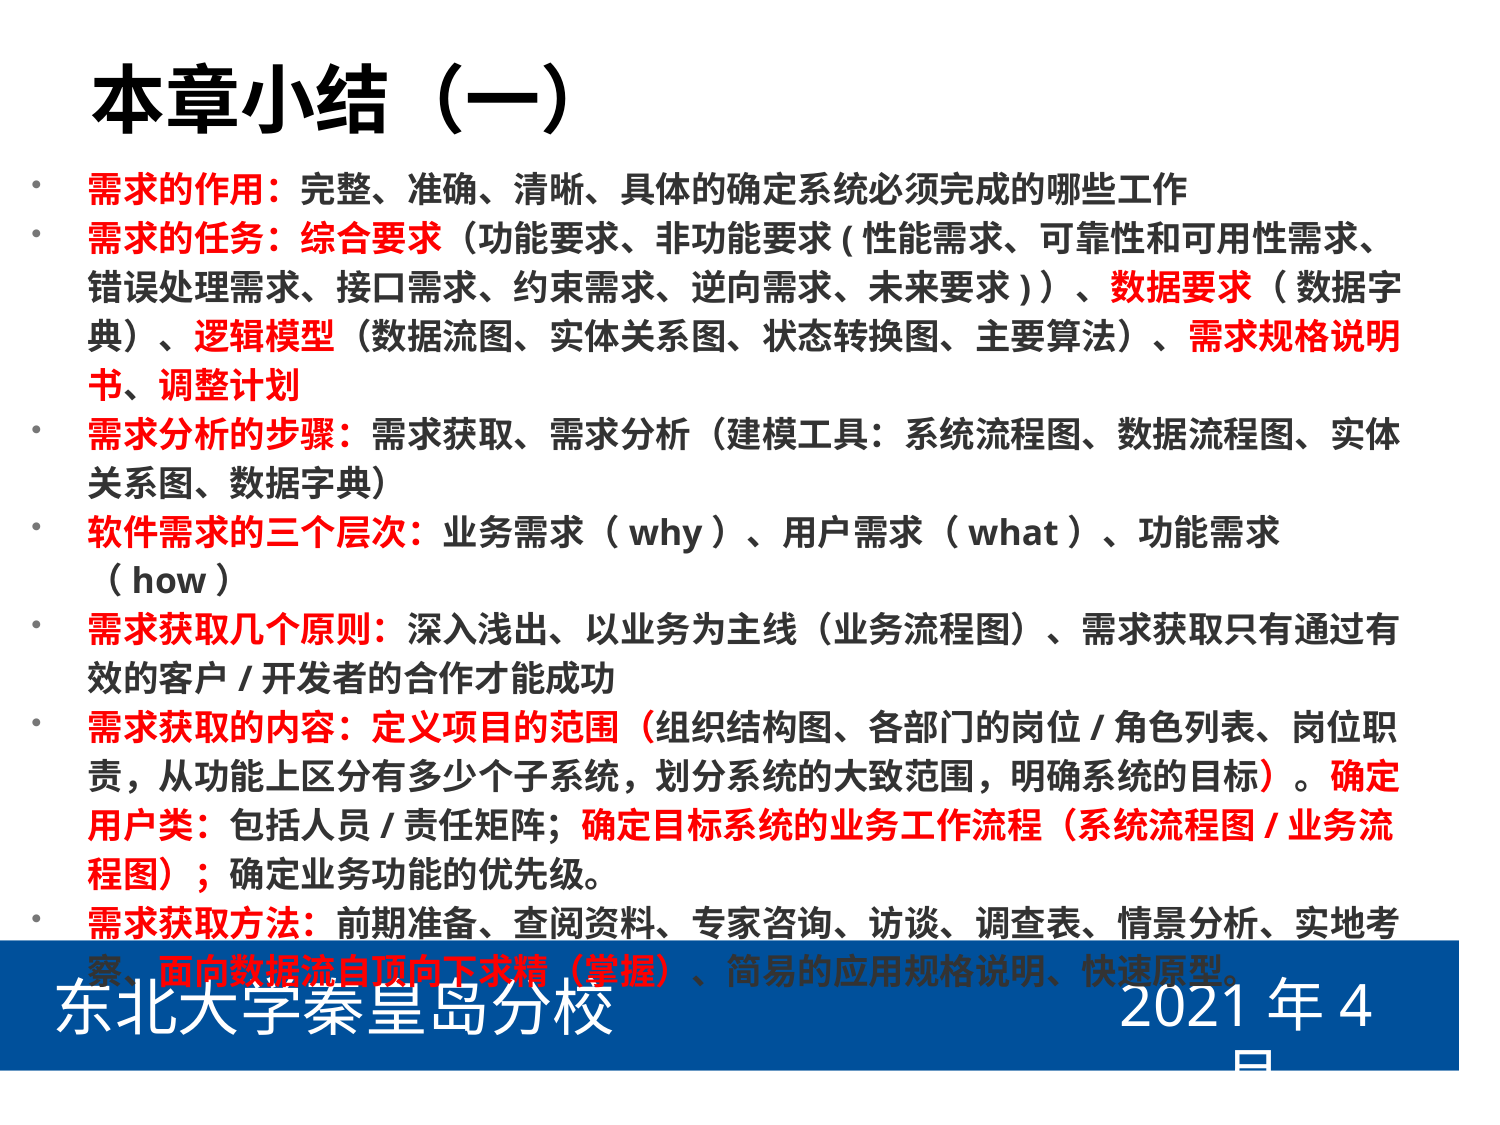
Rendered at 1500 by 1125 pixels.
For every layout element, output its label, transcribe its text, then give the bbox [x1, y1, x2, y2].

title 本章小结（一） [74, 44, 1360, 153]
list 需求的作用：完整、准确、清晰、具体的确定系统必须完成的哪些工作 需求的任务：综合要求（功能要求、非功能要求(性能需求、可靠性和可用性需求、错误处理需求、接口需求、约束需求、逆向需求、未来要求)）、数据要求（ 数据字典）、逻辑模型（数据流图、实体关系图、状态转换图、主要算法）、需求规格说明书、调整计划 需求分析的步骤：需求获取、需求分析（建模工具：系统流程图、数据流程图、实体关系图、数据字典） 软件需求的三个层次：业务需求（why）、用户需求（what）、功能需求（how） 需求获取几个原则：深入浅出、以业务为主线（业务流程图）、需求获取只有通过有效的客户/开发者的合作才能成功 需求获取的内容：定义项目的范围（组织结构图、各部门的岗位/角色列表、岗位职责，从功能上区分有多少个子系统，划分系统的大致范围，明确系统的目标）。确定用户类：包括人员/责任矩阵；确定目标系统的业务工作流程（系统流程图/业务流程图）；确定业务功能的优先级。 需求获取方法：前期准备、查阅资料、专家咨询、访谈、调查表、情景分析、实地考察、面向数据流自顶向下求精（掌握）、简易的应用规格说明、快速原型。 [16, 163, 1442, 926]
